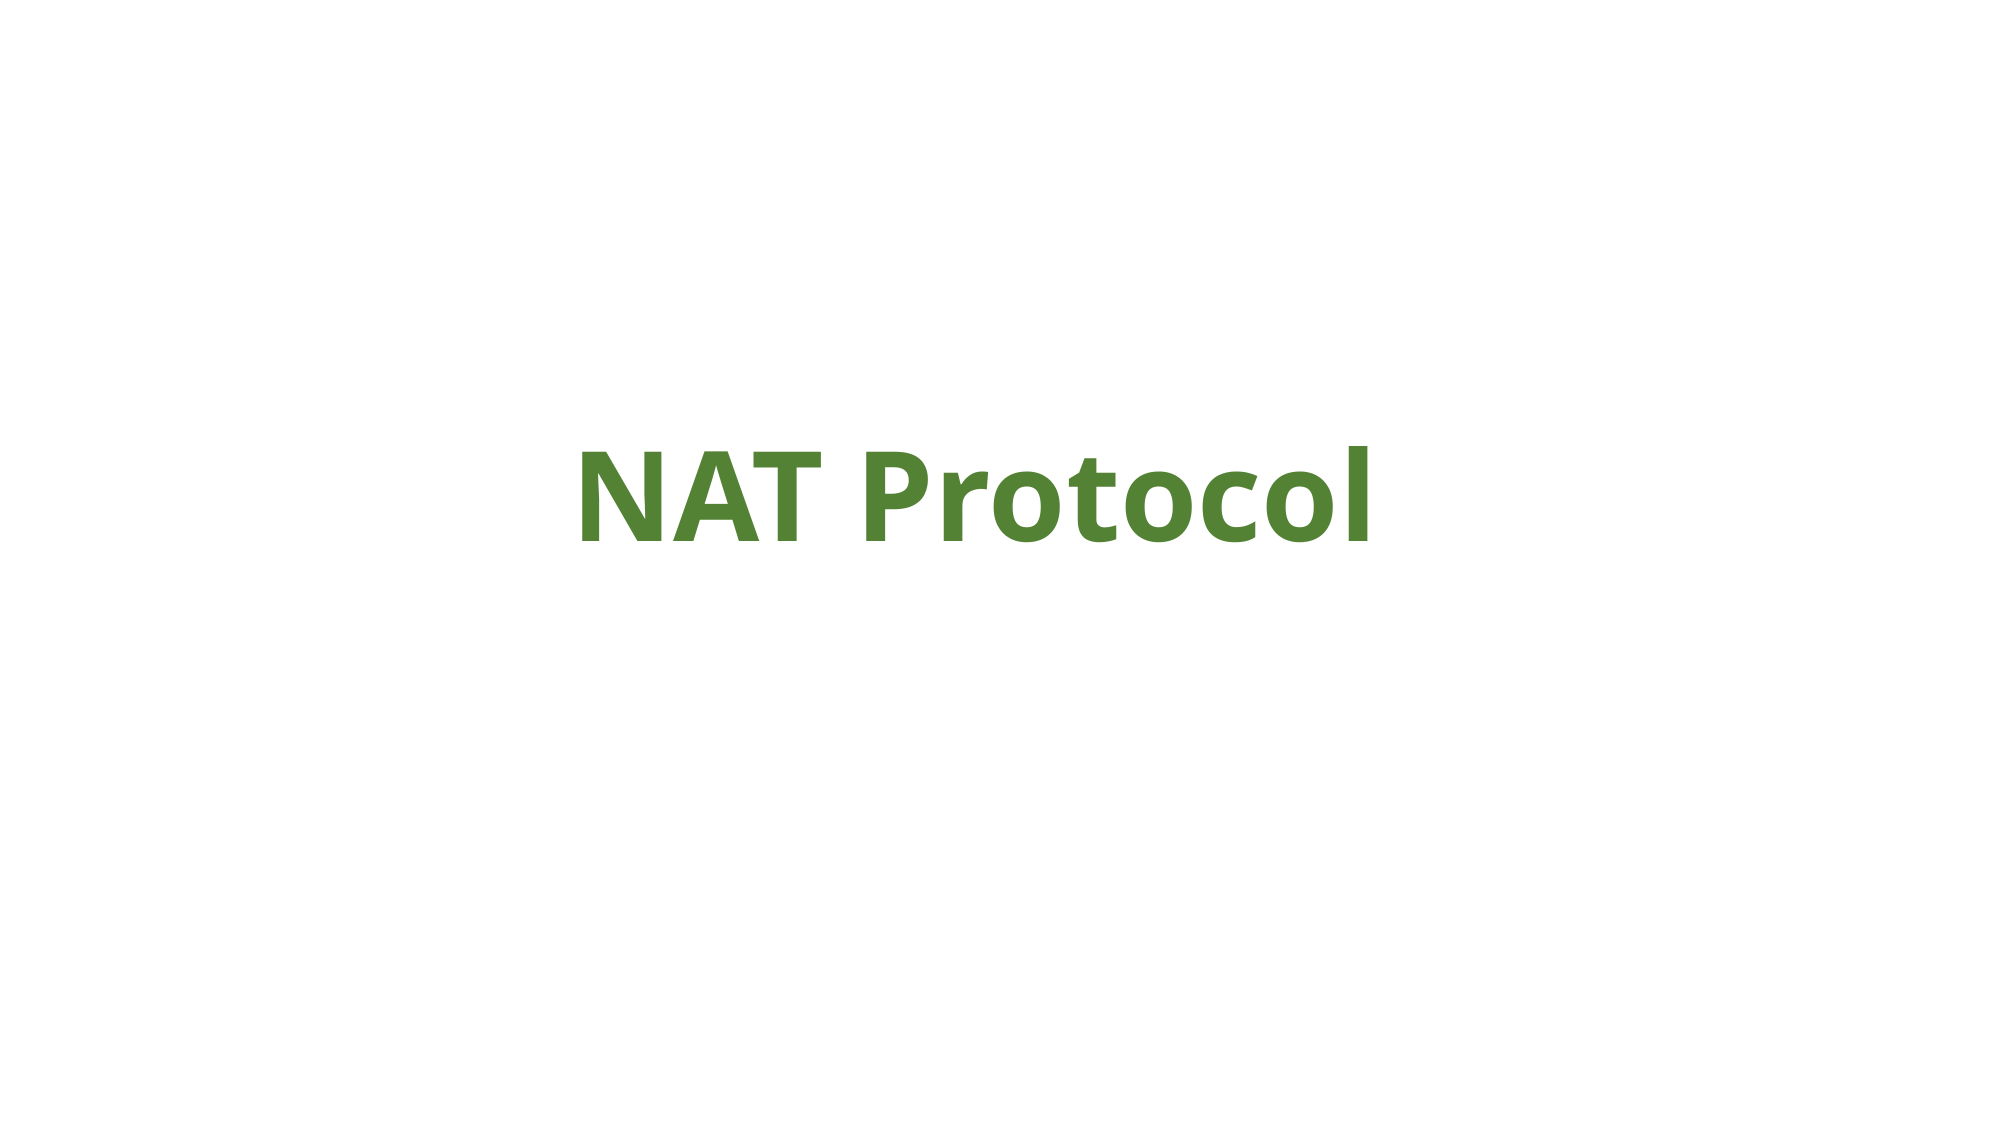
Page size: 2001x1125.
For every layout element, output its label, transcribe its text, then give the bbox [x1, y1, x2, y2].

title NAT Protocol [46, 424, 1904, 576]
